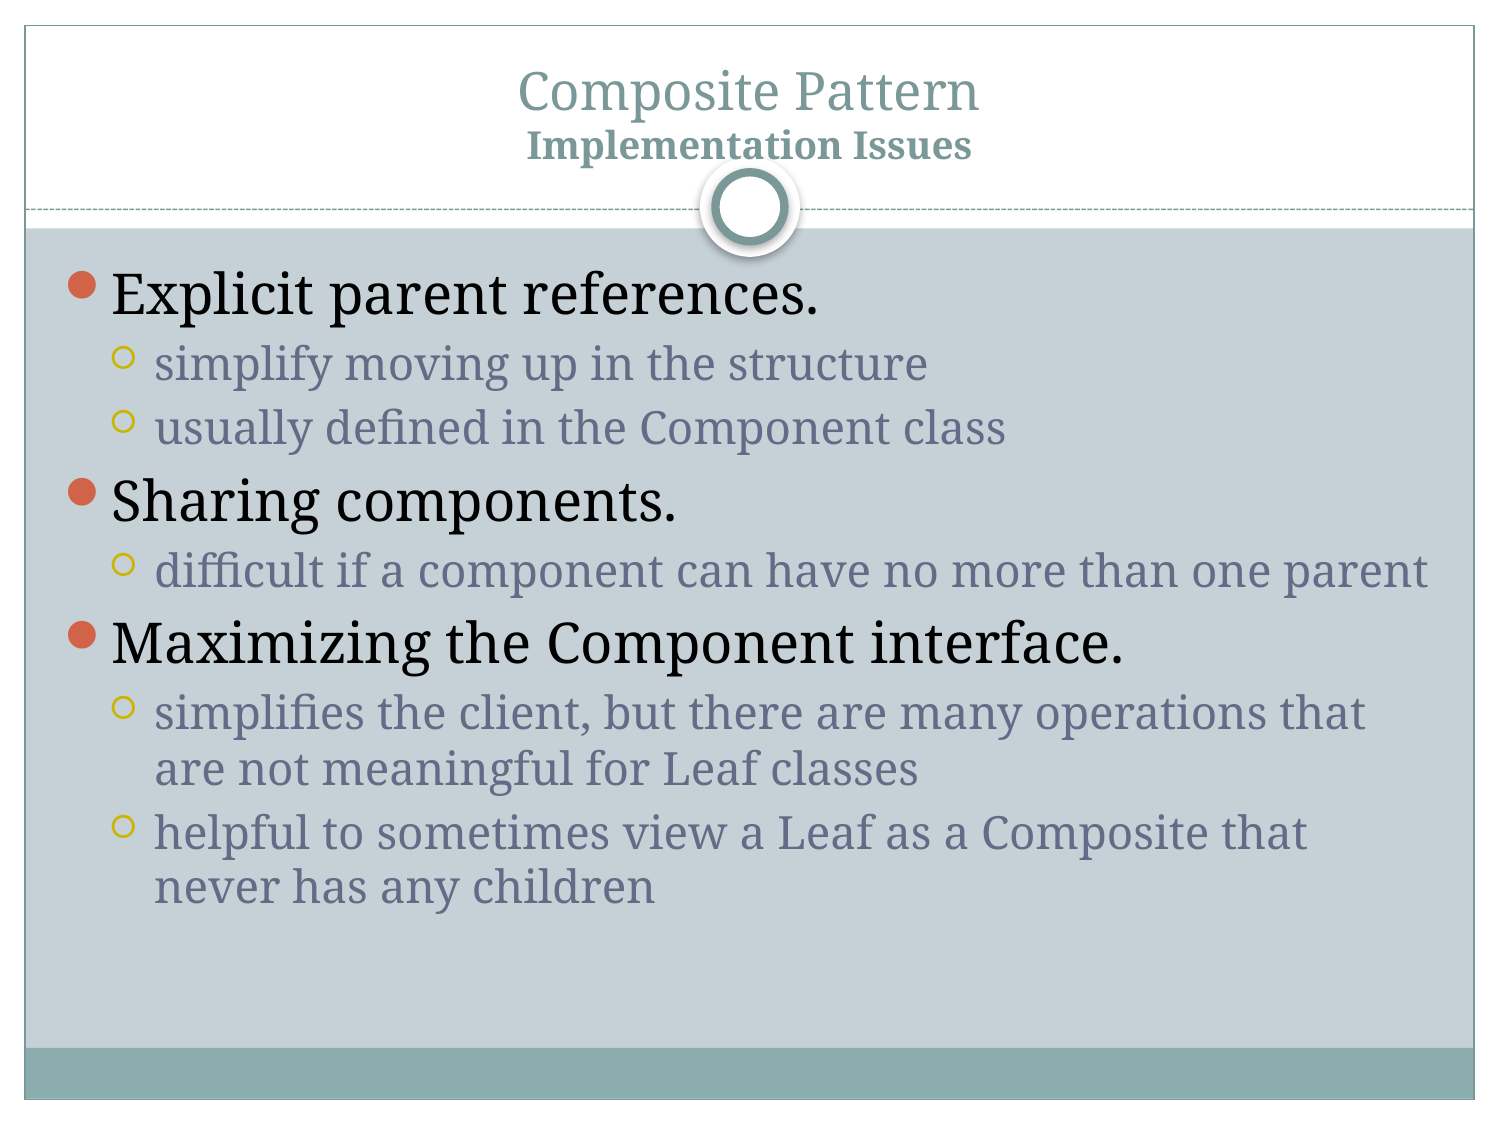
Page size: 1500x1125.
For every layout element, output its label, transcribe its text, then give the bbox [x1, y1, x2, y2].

list Explicit parent references. simplify moving up in the structure usually defined in the Component class Sharing components. difficult if a component can have no more than one parent Maximizing the Component interface. simplifies the client, but there are many operations that are not meaningful for Leaf classes helpful to sometimes view a Leaf as a Composite that never has any children [49, 250, 1445, 1001]
title Composite Pattern Implementation Issues [49, 50, 1450, 175]
